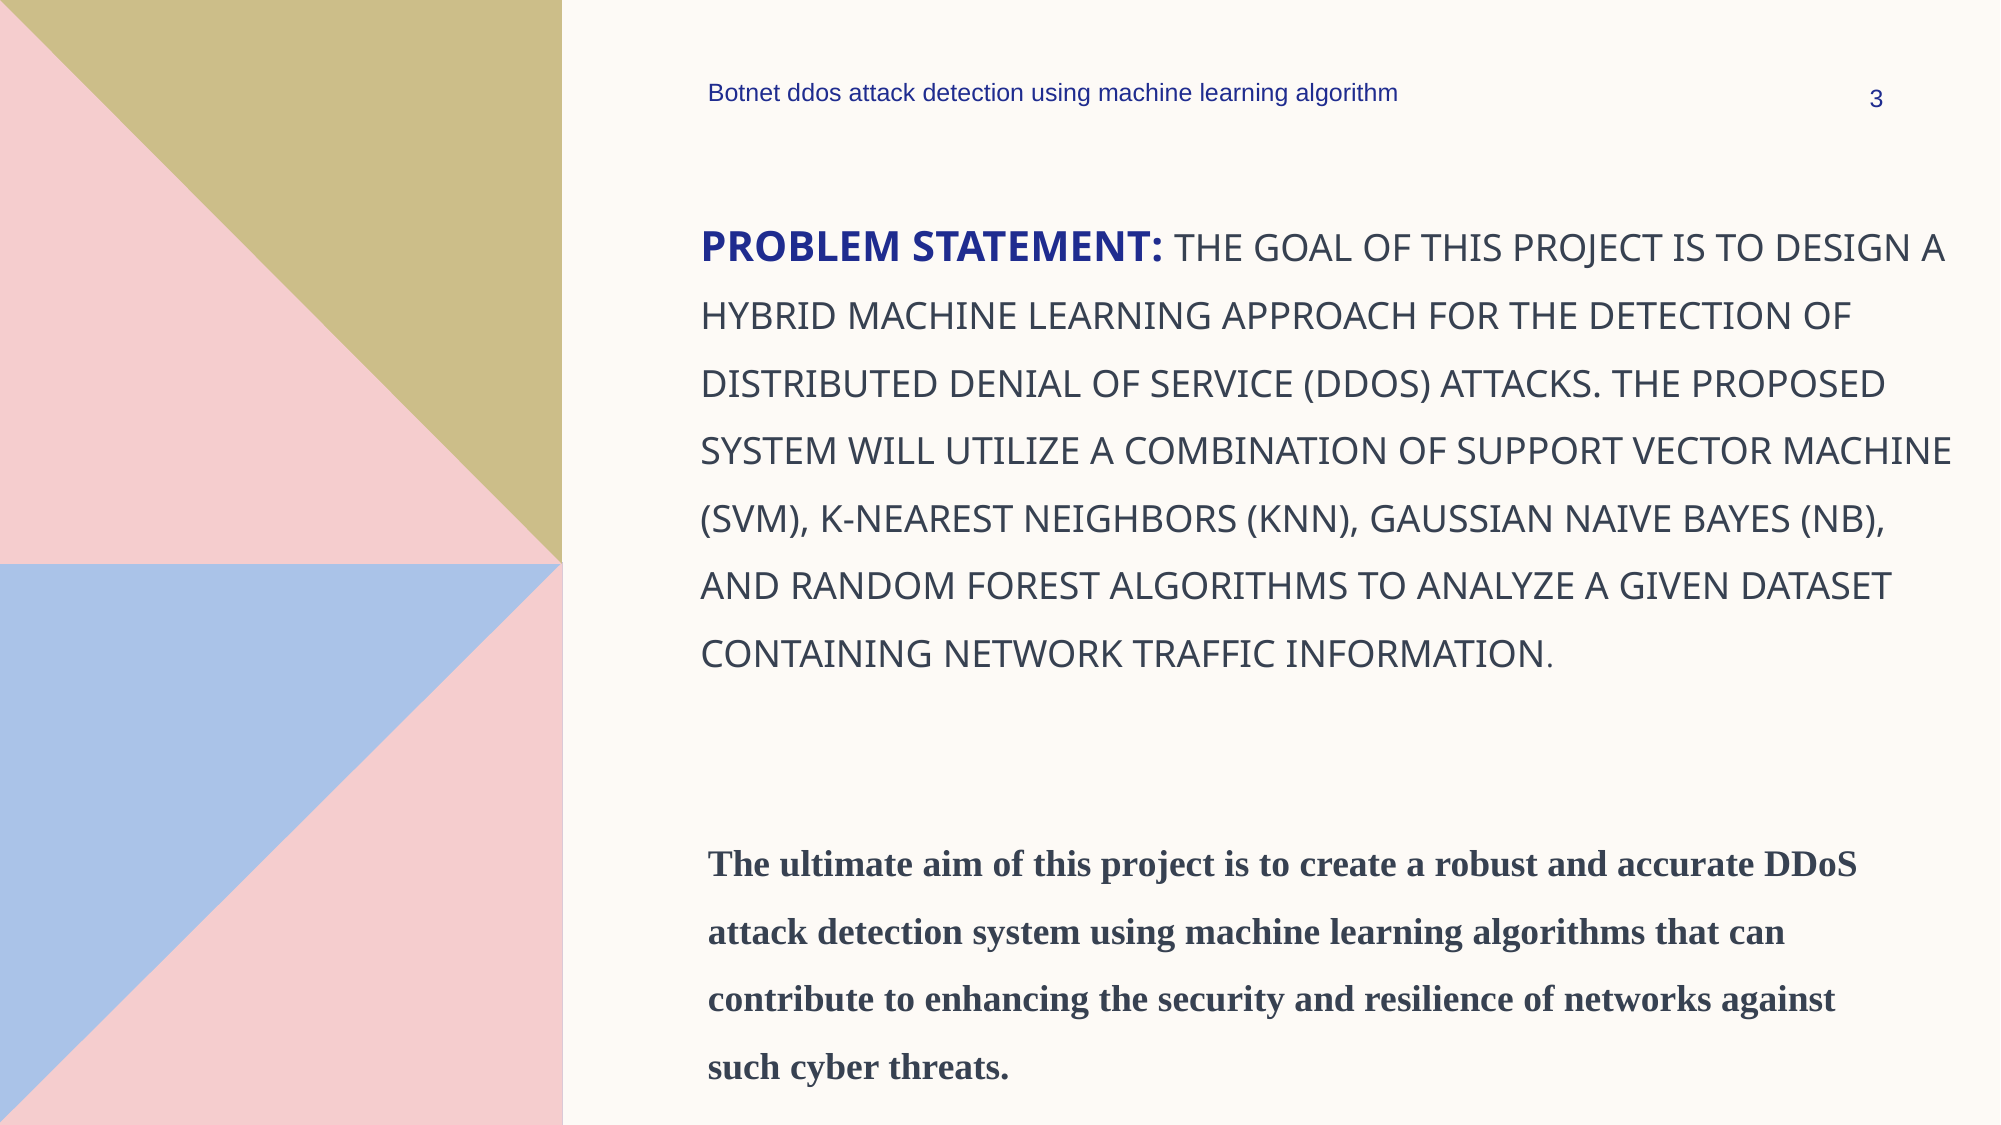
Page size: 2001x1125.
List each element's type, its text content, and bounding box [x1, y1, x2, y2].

slide_number 3 [1795, 75, 1958, 120]
list The ultimate aim of this project is to create a robust and accurate DDoS attack detection system using machine learning algorithms that can contribute to enhancing the security and resilience of networks against such cyber threats. [693, 809, 1898, 1067]
title Problem statement: The goal of this project is to design a hybrid machine learning approach for the detection of Distributed Denial of Service (DDoS) attacks. The proposed system will utilize a combination of Support Vector Machine (SVM), k-Nearest Neighbors (kNN), Gaussian Naive Bayes (NB), and Random Forest algorithms to analyze a given dataset containing network traffic information. [685, 187, 1983, 734]
footer Botnet ddos attack detection using machine learning algorithm [693, 75, 1795, 109]
